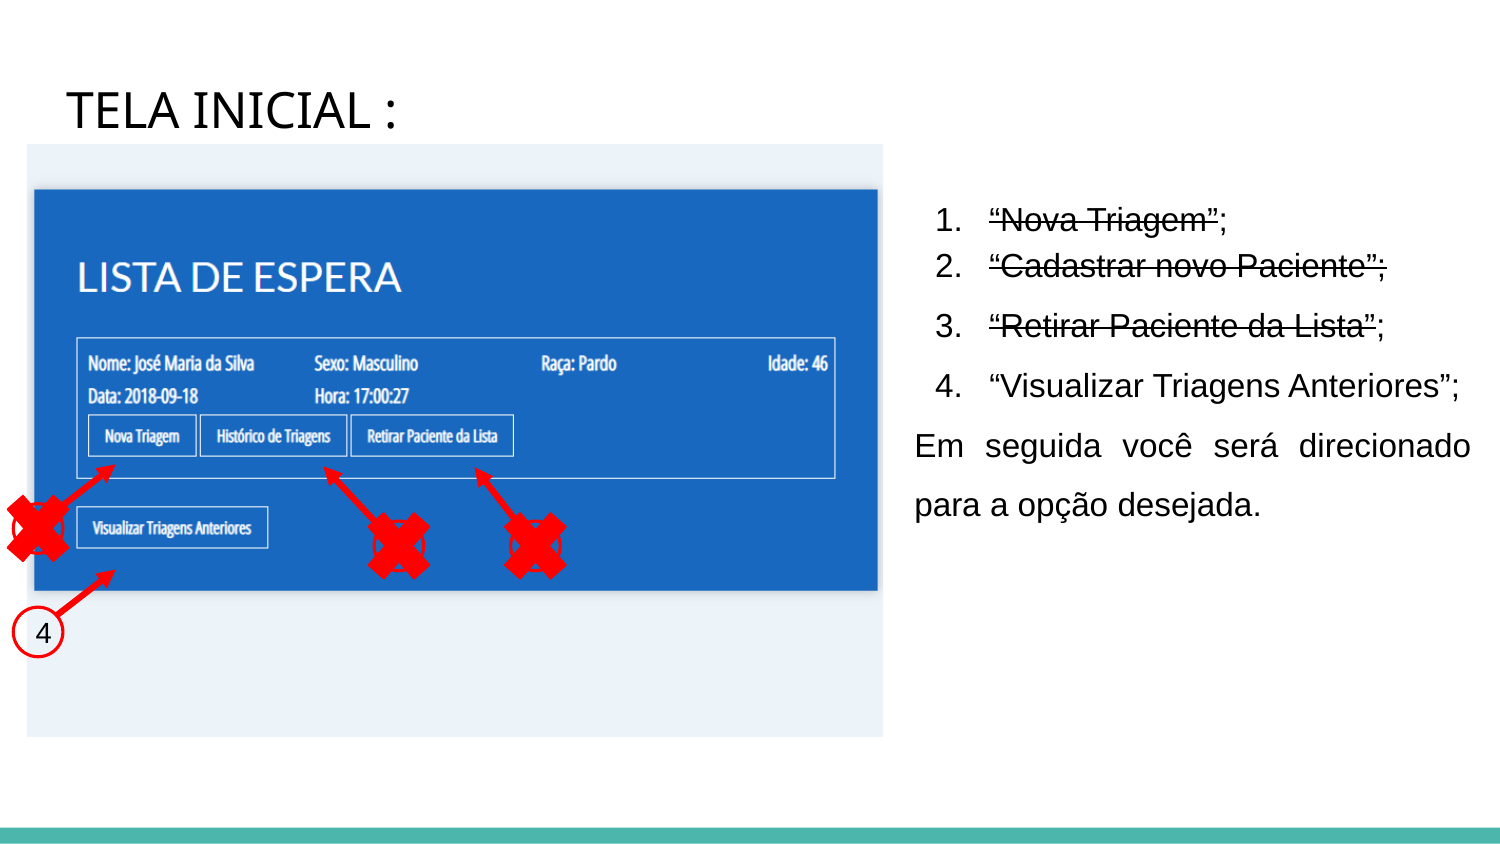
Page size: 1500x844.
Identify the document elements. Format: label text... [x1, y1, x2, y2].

text_box 1 [13, 519, 21, 538]
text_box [467, 473, 529, 521]
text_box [55, 464, 117, 512]
picture [26, 143, 884, 738]
text_box [7, 497, 21, 525]
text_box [55, 569, 117, 617]
text_box 4 [13, 614, 21, 650]
text_box [7, 532, 21, 560]
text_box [323, 465, 382, 529]
title TELA INICIAL : [51, 32, 1449, 178]
text_box “Nova Triagem”; “Cadastrar novo Paciente”; “Retirar Paciente da Lista”; “Visualizar Triagens Anteriores”; Em seguida você será direcionado para a opção desejada. [899, 123, 1487, 813]
